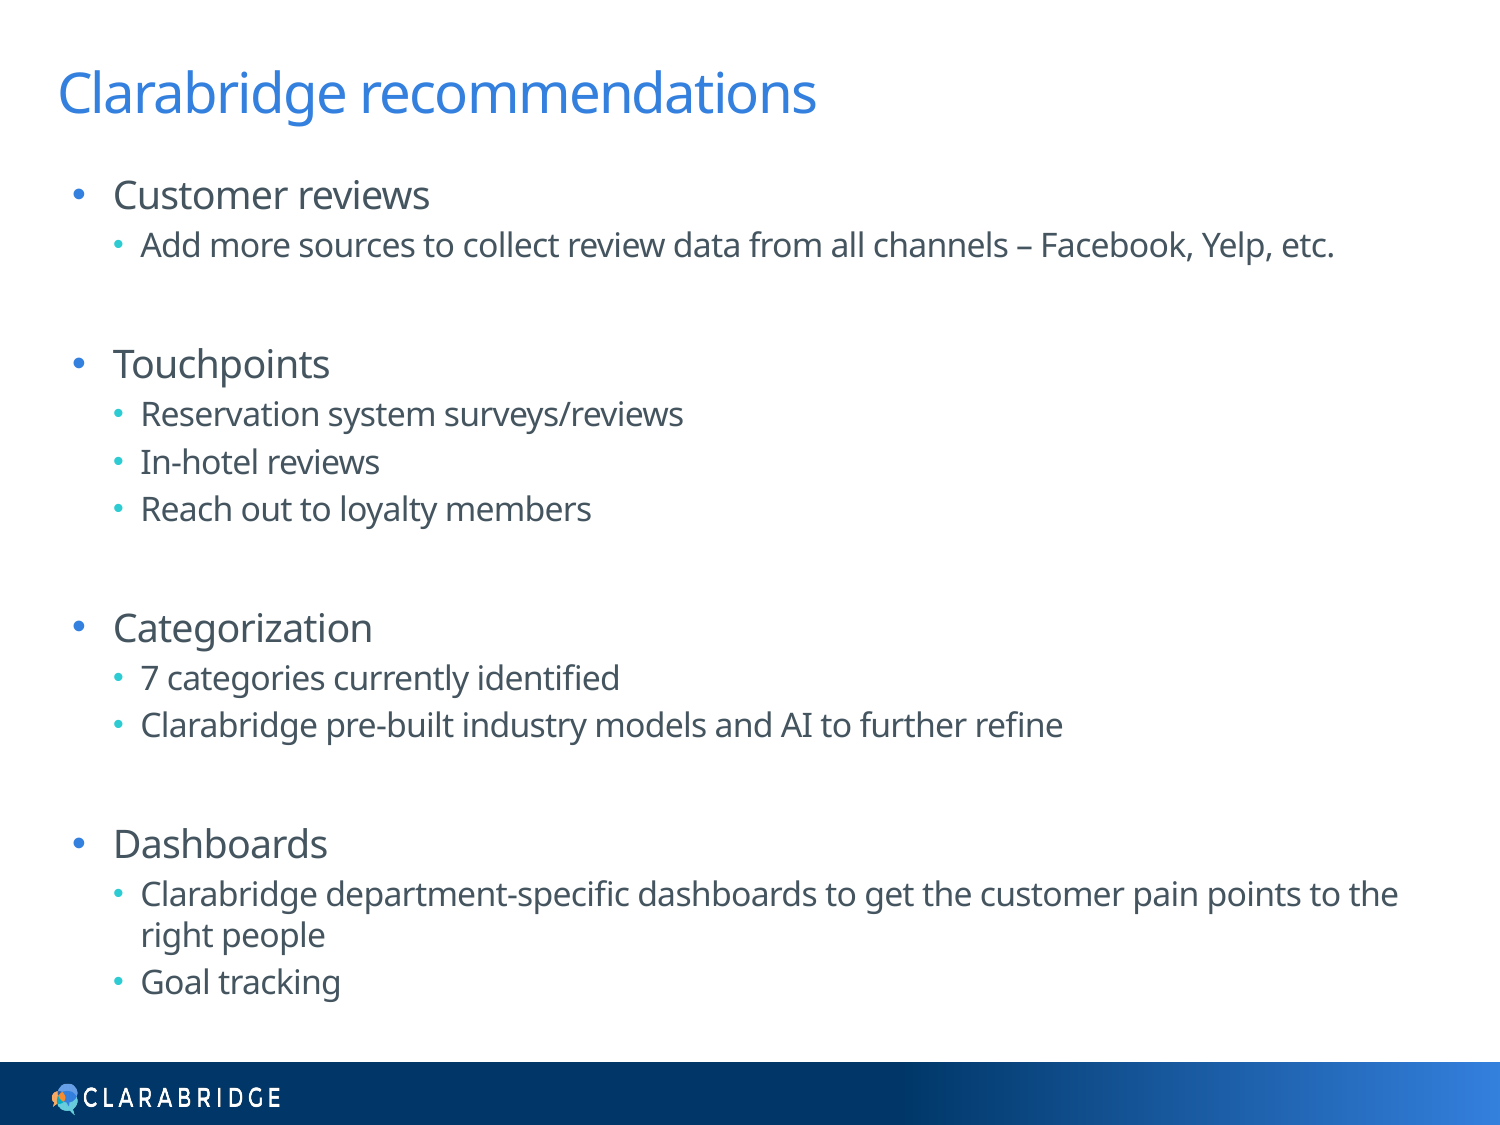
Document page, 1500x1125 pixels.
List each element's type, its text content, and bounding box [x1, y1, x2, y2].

list Customer reviews Add more sources to collect review data from all channels – Facebook, Yelp, etc. Touchpoints Reservation system surveys/reviews In-hotel reviews Reach out to loyalty members Categorization 7 categories currently identified Clarabridge pre-built industry models and AI to further refine Dashboards Clarabridge department-specific dashboards to get the customer pain points to the right people Goal tracking [56, 162, 1445, 1013]
title Clarabridge recommendations [56, 56, 1445, 152]
picture [46, 1074, 285, 1120]
